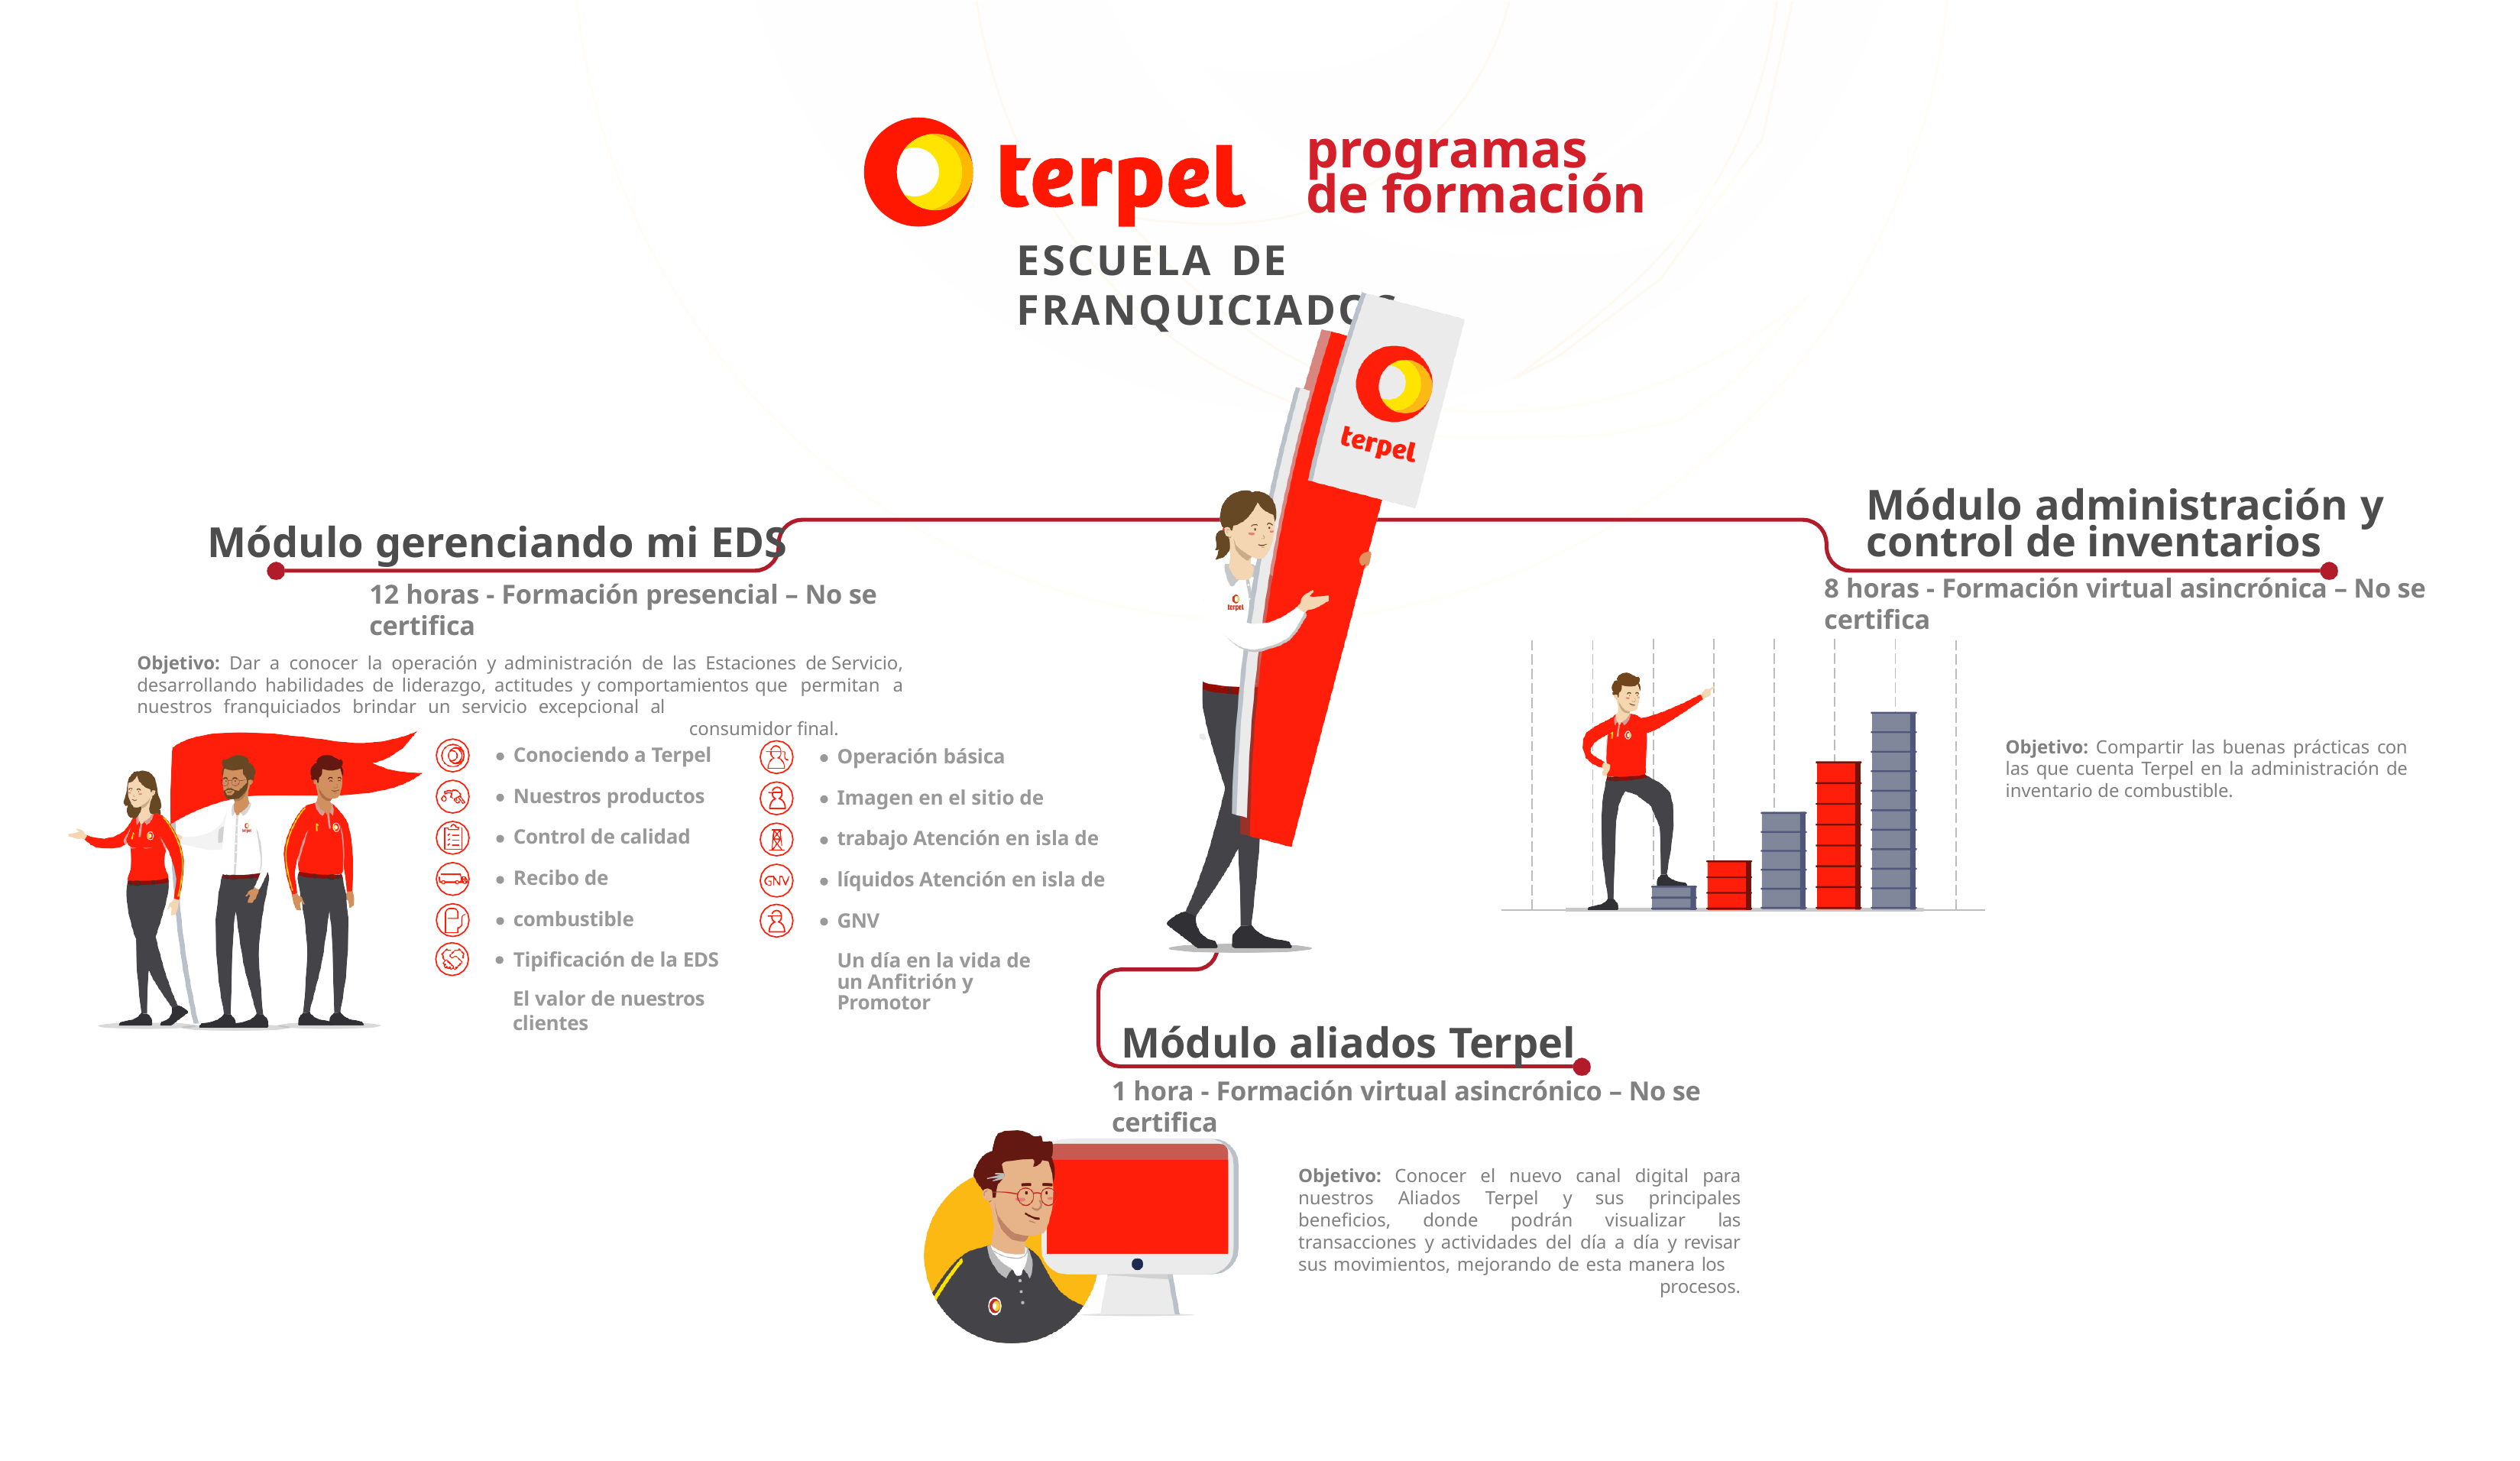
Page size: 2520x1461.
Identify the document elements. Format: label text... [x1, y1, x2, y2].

text_box [495, 956, 504, 964]
text_box [820, 754, 828, 763]
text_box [759, 863, 795, 899]
picture [1166, 292, 1466, 953]
text_box Módulo gerenciando mi EDS 12 horas - Formación presencial – No se certifica Objetivo: Dar a conocer la operación y administración de las Estaciones de Servicio, desarrollando habilidades de liderazgo, actitudes y comportamientos que permitan a nuestros franquiciados brindar un servicio excepcional al consumidor final. [135, 494, 904, 740]
text_box [820, 918, 828, 926]
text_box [435, 820, 471, 856]
text_box [496, 917, 504, 925]
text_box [435, 738, 471, 773]
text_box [863, 117, 973, 227]
text_box [496, 752, 504, 761]
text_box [759, 740, 795, 775]
text_box [496, 793, 504, 802]
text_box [267, 0, 2339, 622]
text_box [496, 876, 504, 884]
text_box [820, 795, 828, 804]
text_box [759, 903, 795, 938]
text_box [759, 781, 795, 816]
text_box Módulo aliados Terpel 1 hora - Formación virtual asincrónico – No se certifica Objetivo: Conocer el nuevo canal digital para nuestros Aliados Terpel y sus principales beneficios, donde podrán visualizar las transacciones y actividades del día a día y revisar sus movimientos, mejorando de esta manera los procesos. [1109, 1001, 1741, 1297]
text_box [435, 779, 471, 815]
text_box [1096, 945, 1592, 1076]
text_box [759, 822, 795, 857]
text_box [1501, 639, 1986, 912]
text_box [435, 861, 471, 896]
text_box [820, 836, 828, 844]
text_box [435, 902, 471, 977]
text_box Módulo administración y control de inventarios 8 horas - Formación virtual asincrónica – No se certifica [1822, 475, 2444, 635]
text_box [496, 834, 504, 843]
text_box Operación básica Imagen en el sitio de trabajo Atención en isla de líquidos Atención en isla de GNV Un día en la vida de un Anfitrión y Promotor [835, 742, 1109, 1014]
picture [67, 730, 423, 1031]
text_box [820, 877, 828, 886]
text_box Conociendo a Terpel Nuestros productos Control de calidad Recibo de combustible Tipificación de la EDS El valor de nuestros clientes [510, 740, 781, 1035]
text_box Objetivo: Compartir las buenas prácticas con las que cuenta Terpel en la administración de inventario de combustible. [2003, 734, 2408, 802]
picture [924, 1130, 1239, 1343]
